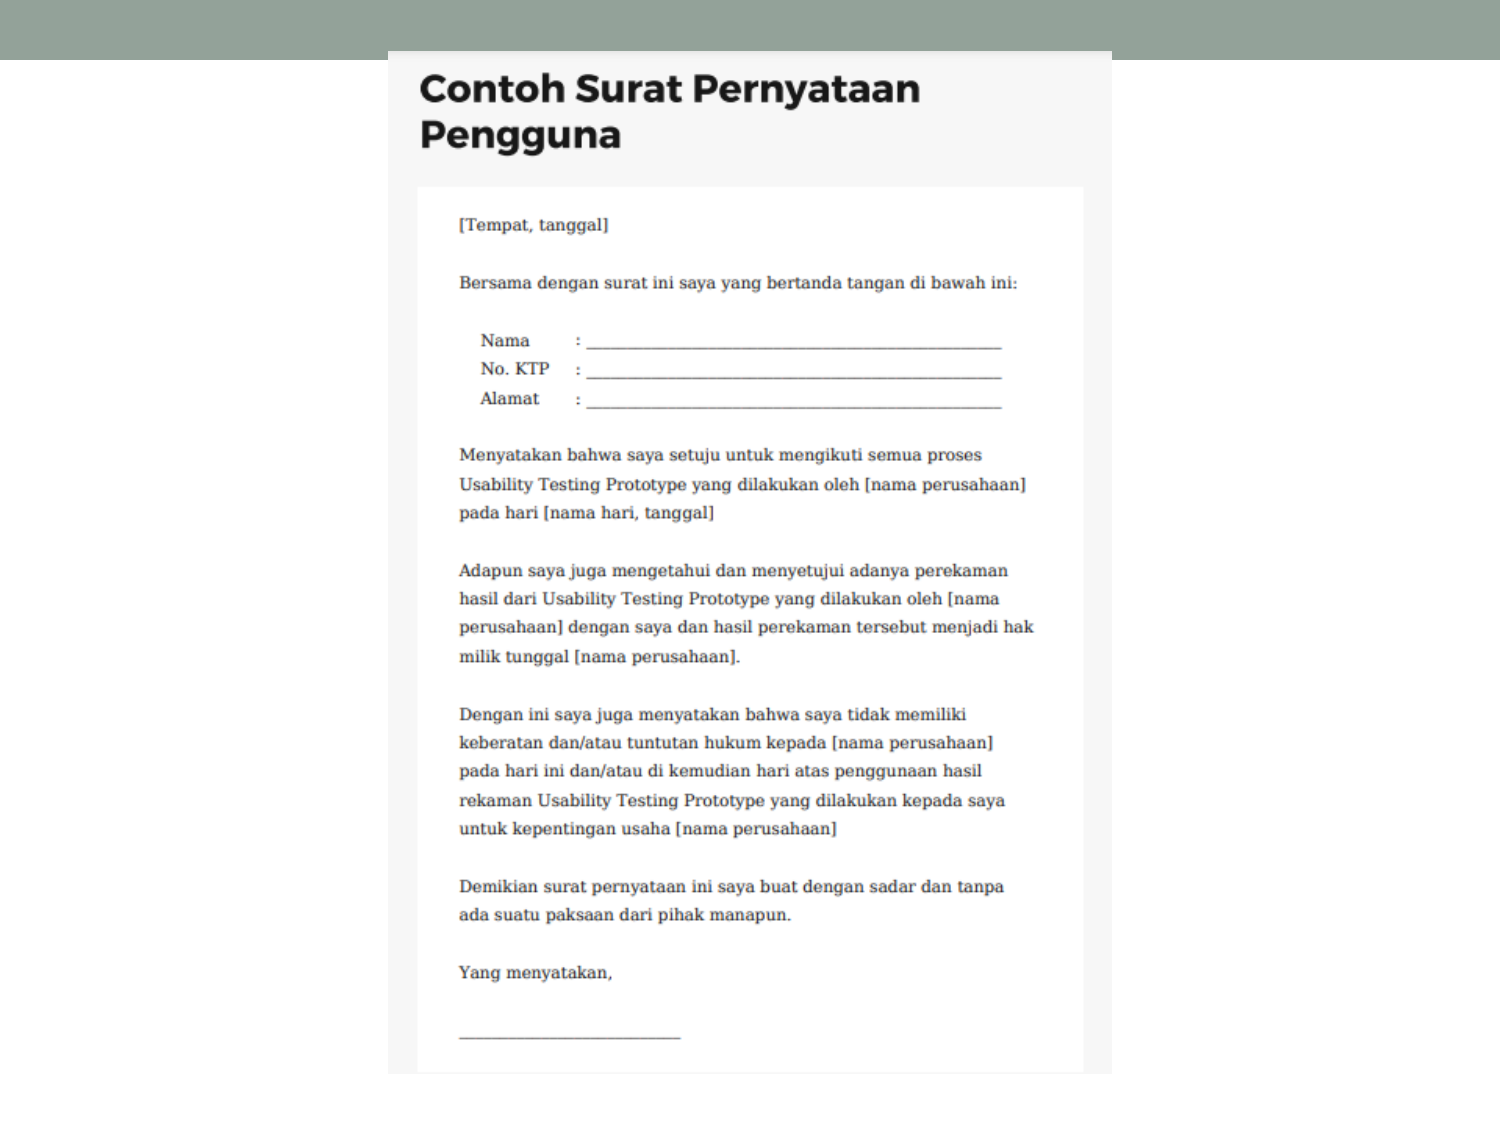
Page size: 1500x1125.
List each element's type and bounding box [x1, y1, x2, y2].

picture [387, 51, 1112, 1074]
